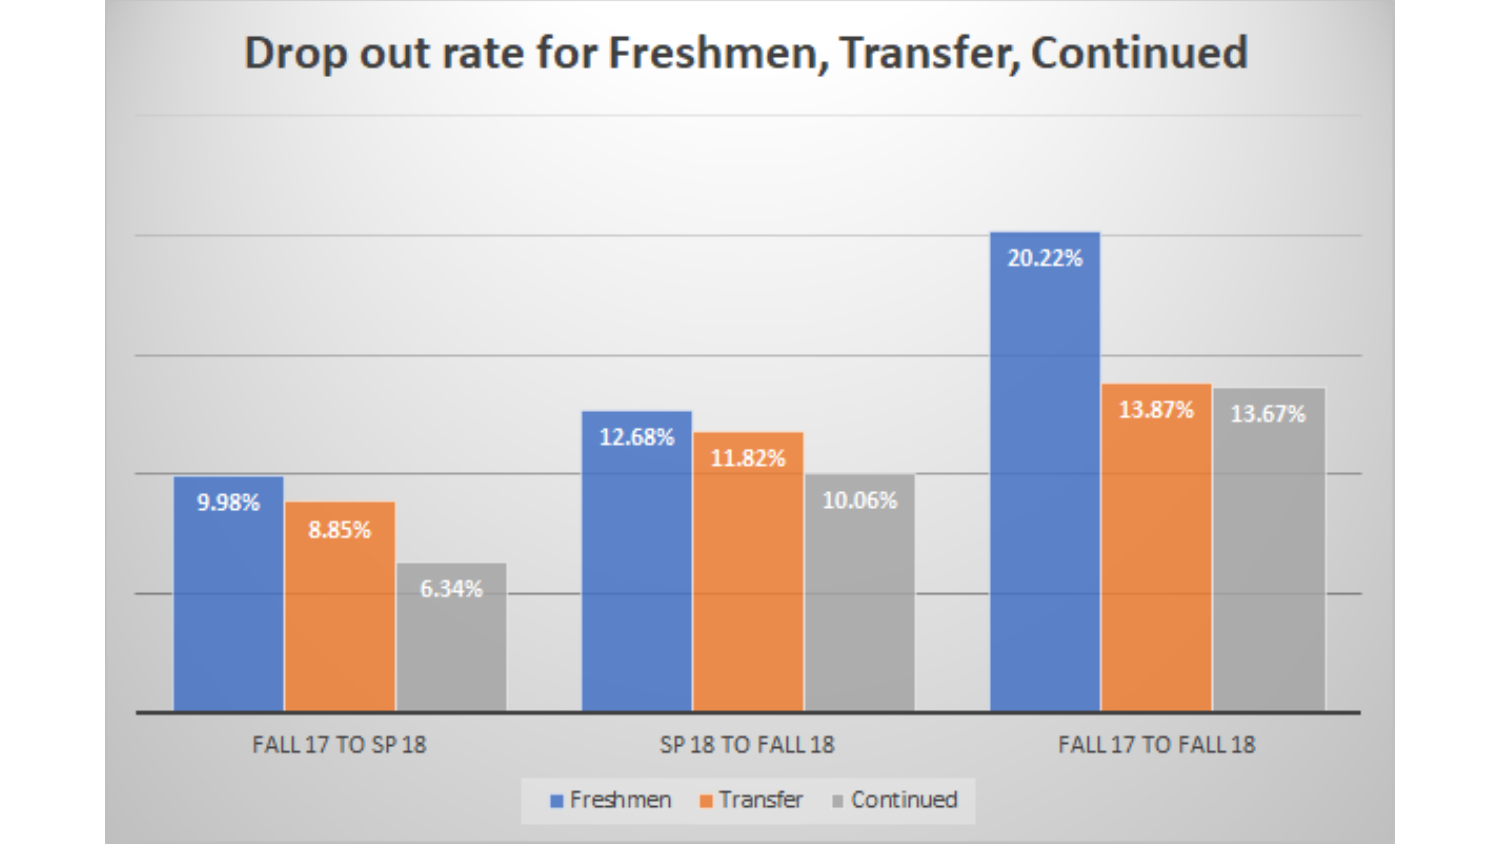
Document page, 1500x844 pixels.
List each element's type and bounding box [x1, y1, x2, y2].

picture [104, 0, 1396, 844]
